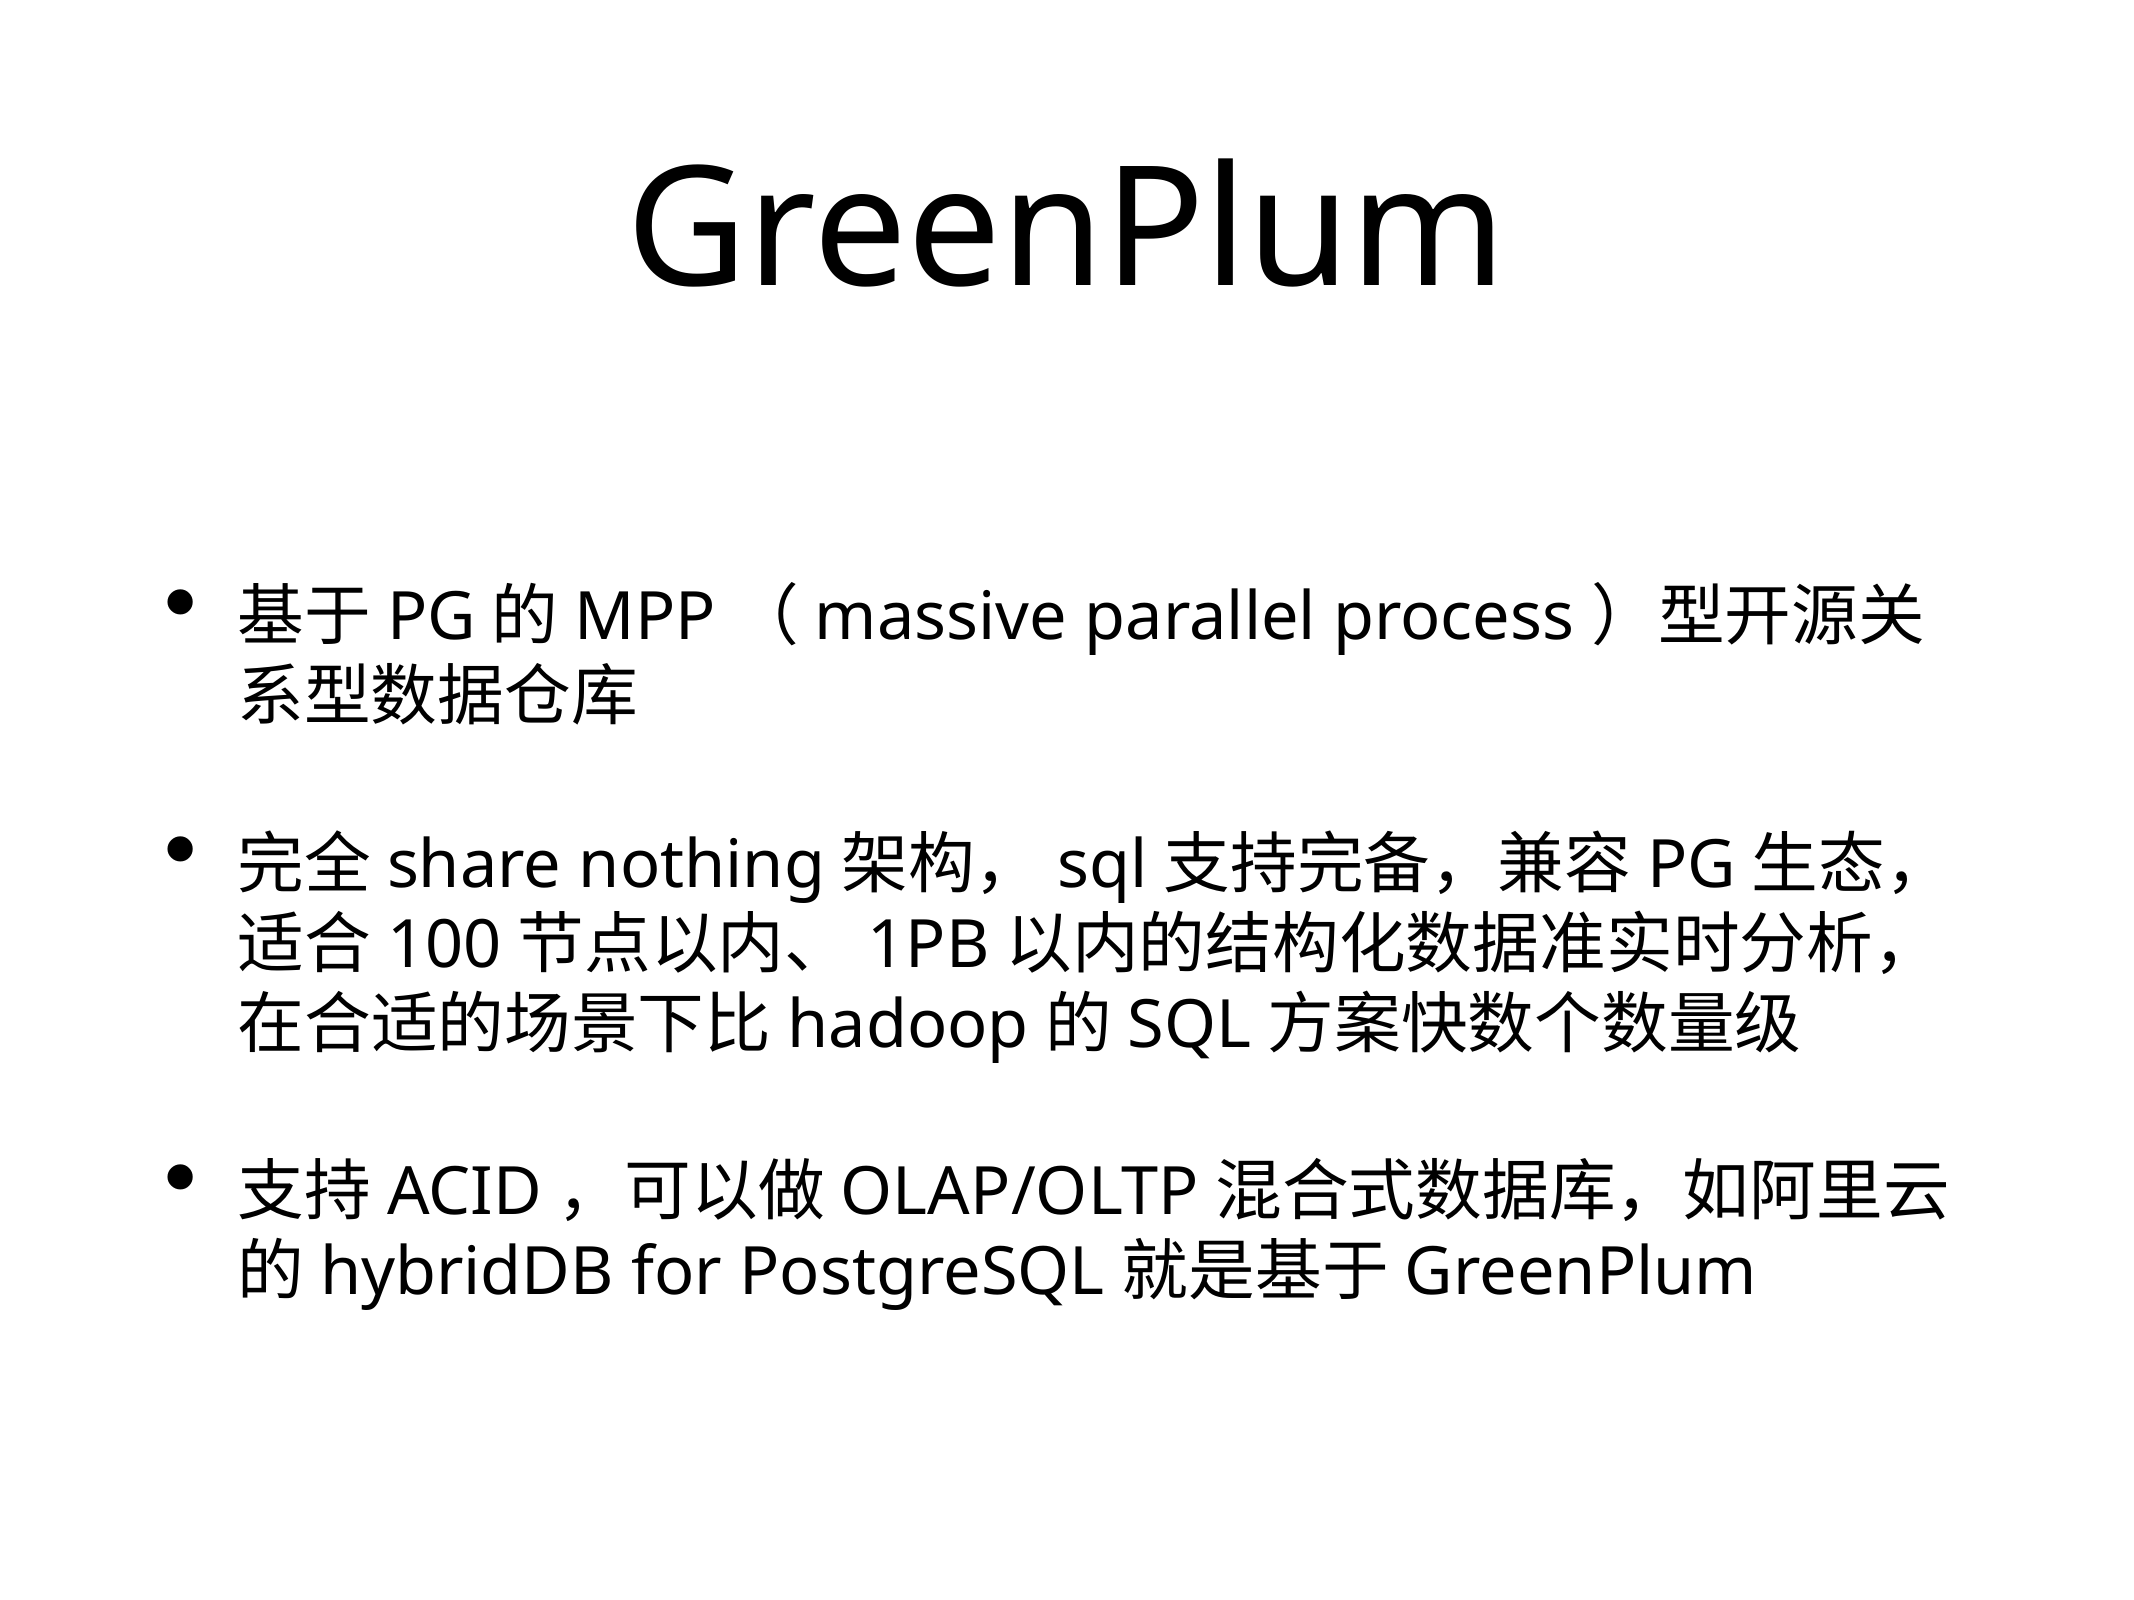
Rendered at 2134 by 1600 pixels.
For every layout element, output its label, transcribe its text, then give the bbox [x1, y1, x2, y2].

title GreenPlum [155, 41, 1978, 397]
list 基于PG的MPP（massive parallel process）型开源关系型数据仓库 完全share nothing架构，sql支持完备，兼容PG生态，适合100节点以内、1PB以内的结构化数据准实时分析，在合适的场景下比hadoop的SQL方案快数个数量级 支持ACID，可以做OLAP/OLTP混合式数据库，如阿里云的hybridDB for PostgreSQL就是基于GreenPlum [155, 424, 1978, 1457]
